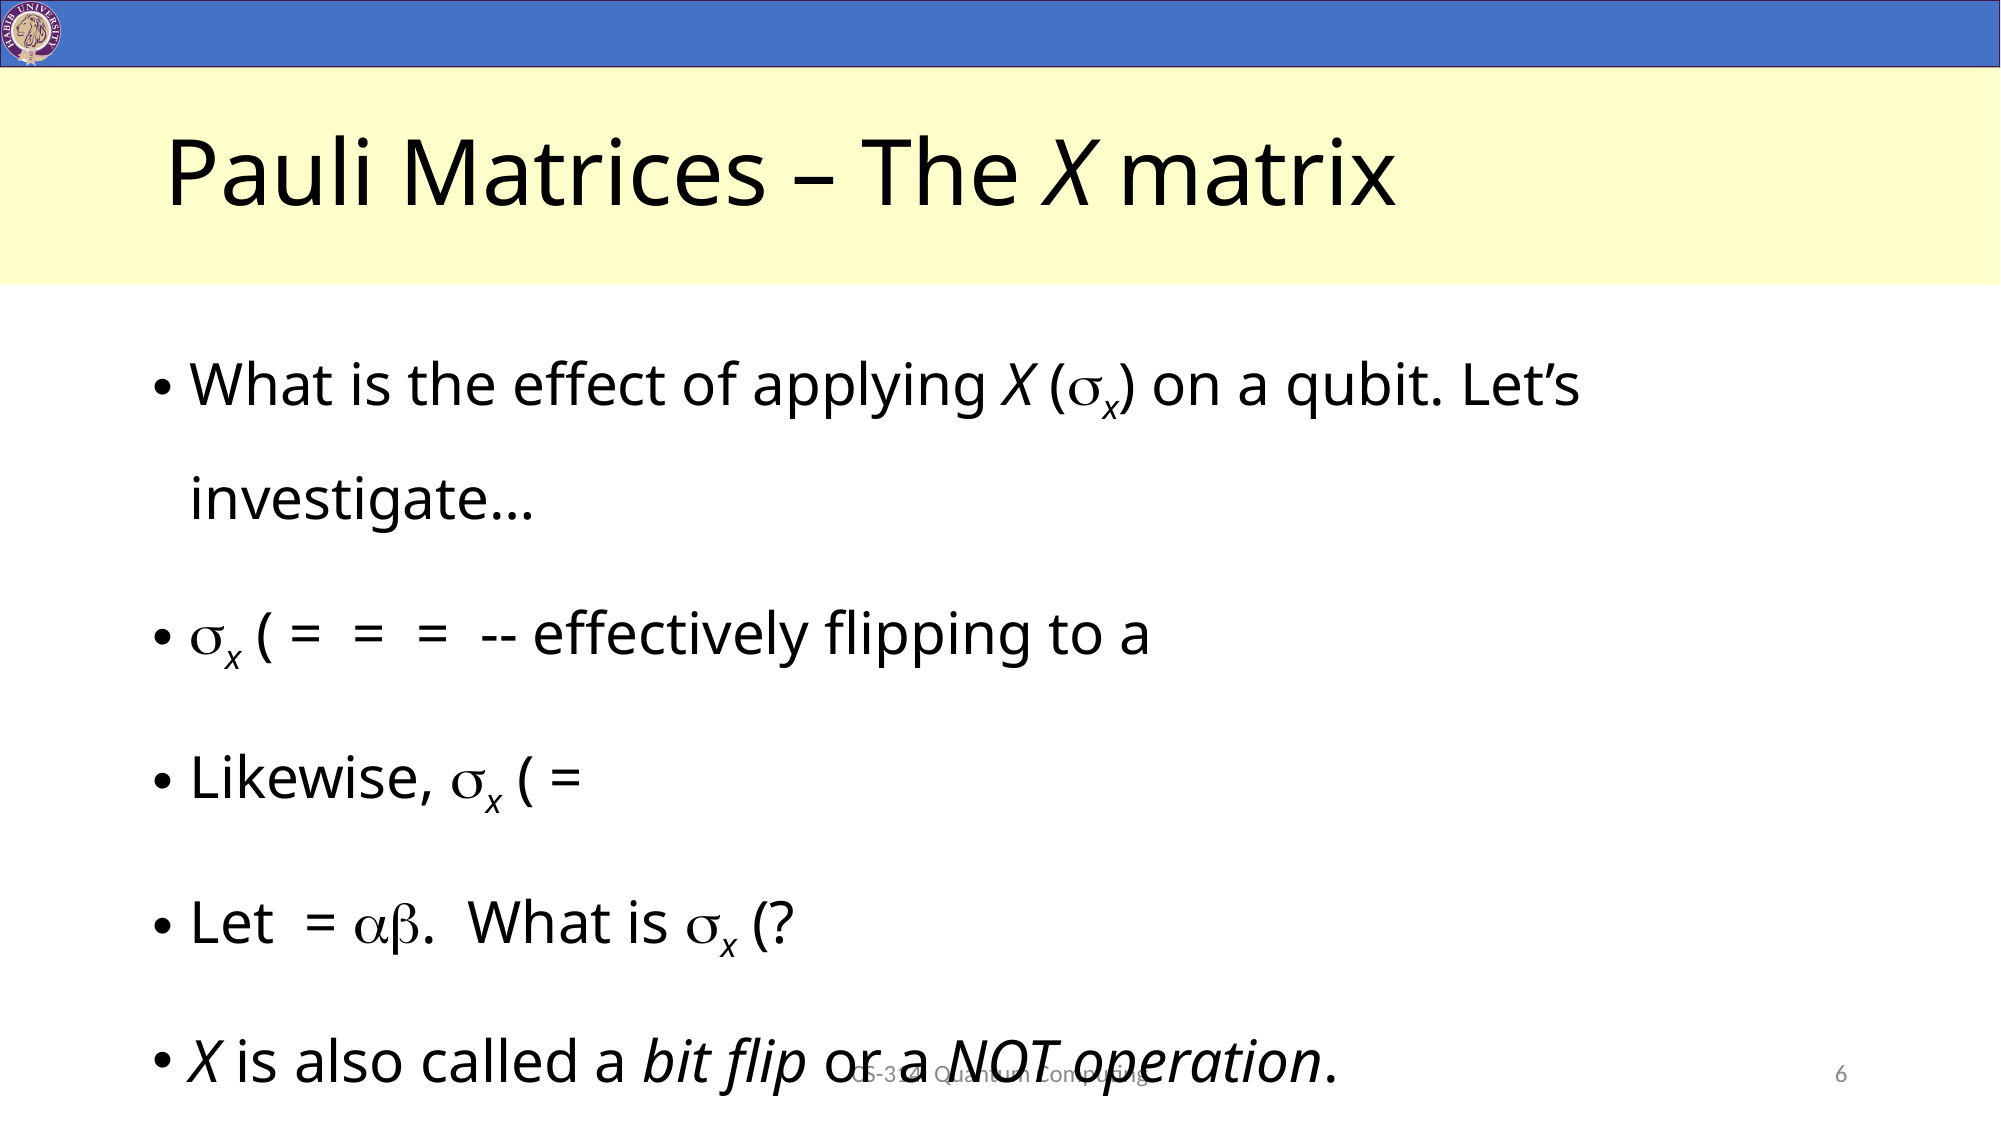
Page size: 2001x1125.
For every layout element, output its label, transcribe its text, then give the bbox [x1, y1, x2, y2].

title Pauli Matrices – The X matrix [0, 67, 2000, 285]
footer CS-314: Quantum Computing [662, 1042, 1338, 1103]
slide_number 6 [1412, 1042, 1863, 1103]
picture [1, 0, 62, 67]
